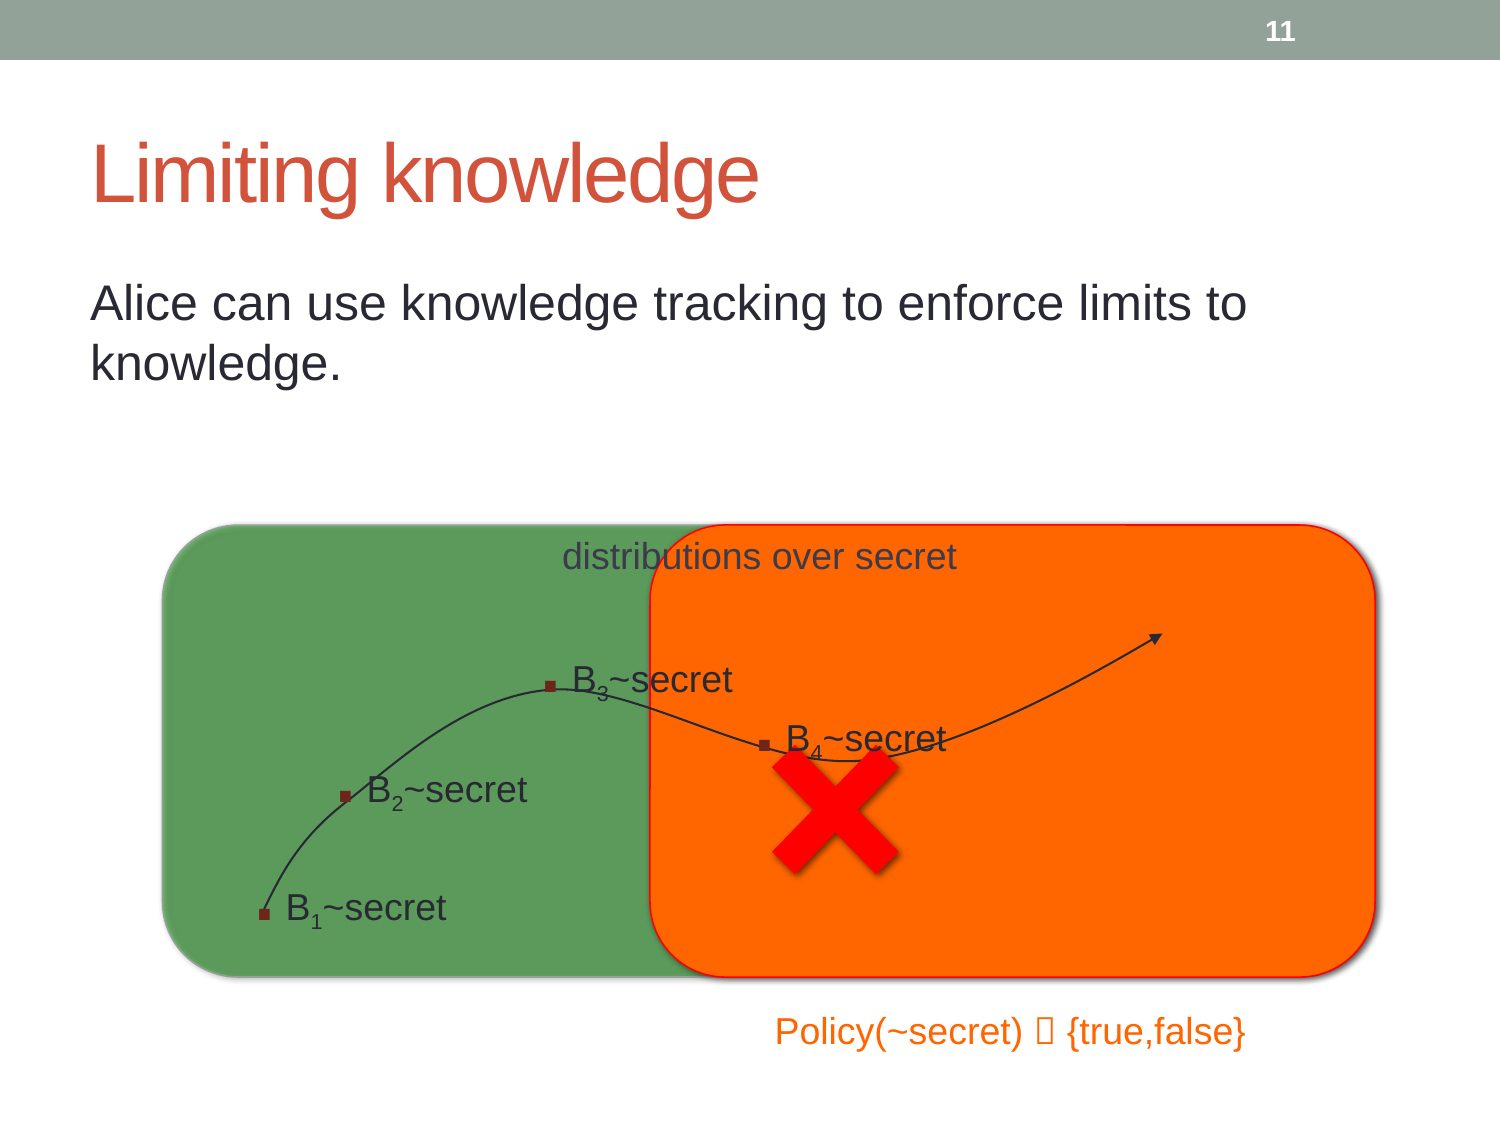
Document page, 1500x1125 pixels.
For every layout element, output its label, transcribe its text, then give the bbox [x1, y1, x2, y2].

list Alice can use knowledge tracking to enforce limits to knowledge. [75, 262, 1425, 475]
text_box [305, 691, 739, 851]
text_box [771, 774, 900, 875]
text_box . B3~secret [525, 609, 748, 715]
text_box . B2~secret [320, 720, 543, 825]
title Limiting knowledge [75, 87, 1425, 250]
text_box Policy(~secret)  {true,false} [759, 999, 1261, 1060]
text_box [649, 524, 1376, 978]
text_box [161, 524, 694, 978]
text_box [962, 633, 1163, 738]
slide_number 11 [1250, 3, 1425, 57]
text_box distributions over secret [547, 524, 973, 585]
text_box . B4~secret [739, 668, 962, 774]
text_box . B1~secret [239, 837, 462, 943]
